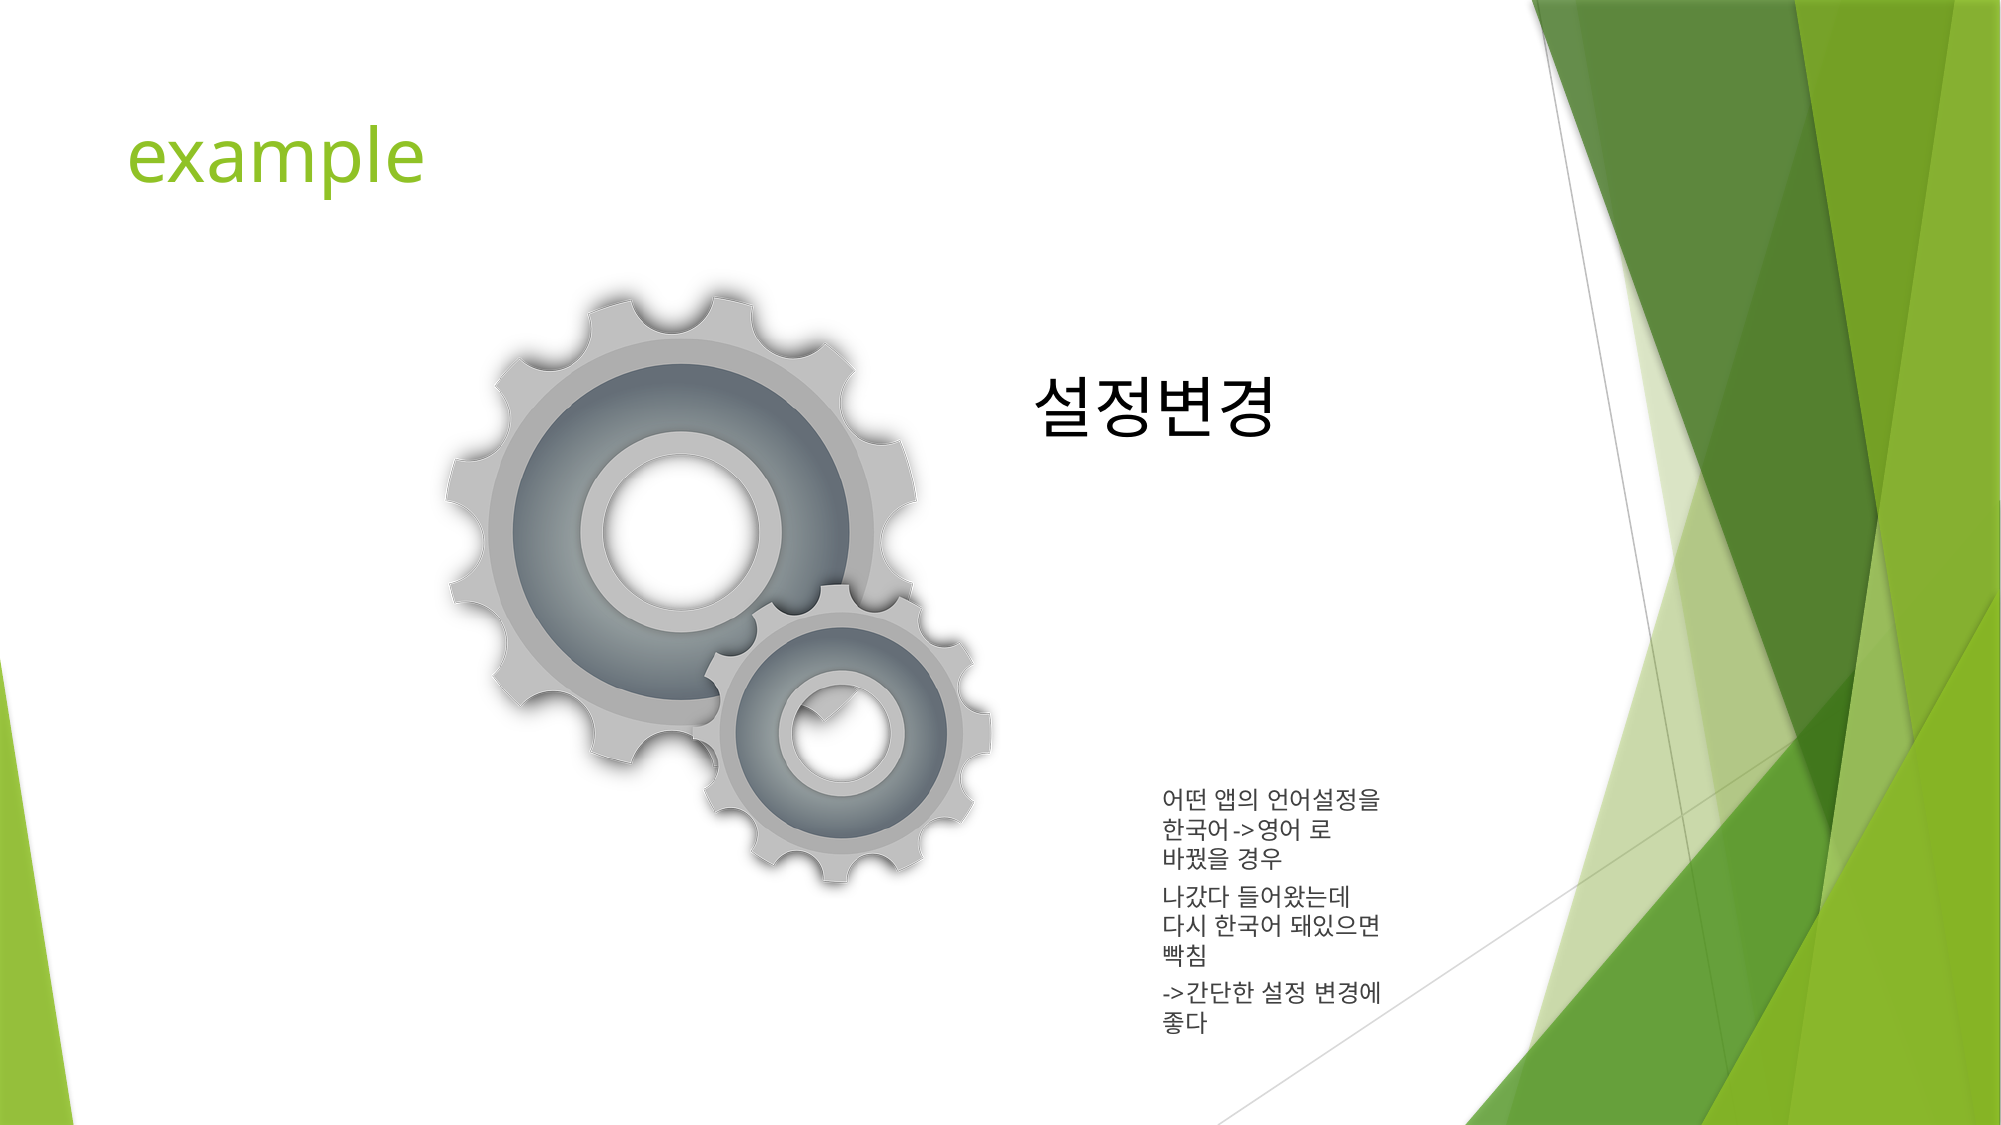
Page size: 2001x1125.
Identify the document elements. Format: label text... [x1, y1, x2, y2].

text_box 설정변경 [1018, 358, 1402, 454]
list 어떤 앱의 언어설정을 한국어->영어 로 바꿨을 경우 나갔다 들어왔는데 다시 한국어 돼있으면 빡침 ->간단한 설정 변경에 좋다 [1147, 777, 1415, 1047]
picture [428, 267, 1002, 899]
title example [111, 99, 1522, 317]
